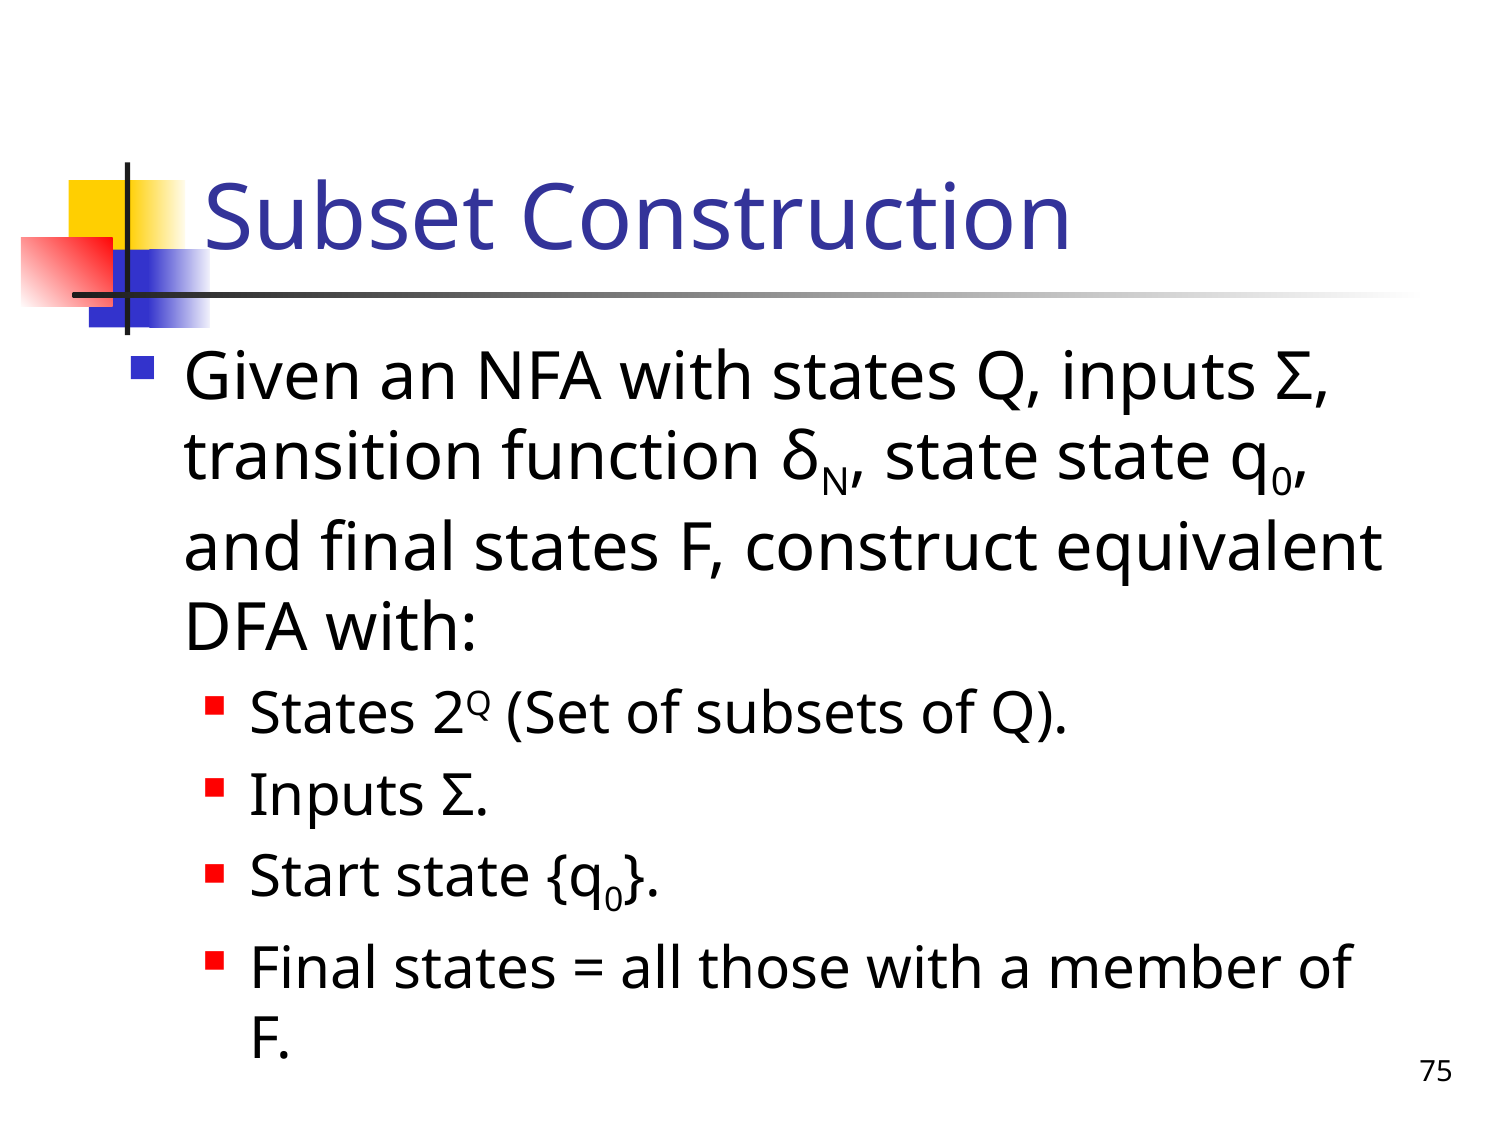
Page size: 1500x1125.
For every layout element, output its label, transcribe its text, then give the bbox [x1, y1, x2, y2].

title Subset Construction [188, 35, 1468, 275]
list Given an NFA with states Q, inputs Σ, transition function δN, state state q0, and final states F, construct equivalent DFA with: States 2Q (Set of subsets of Q). Inputs Σ. Start state {q0}. Final states = all those with a member of F. [112, 324, 1413, 1000]
slide_number 75 [1155, 1024, 1468, 1100]
